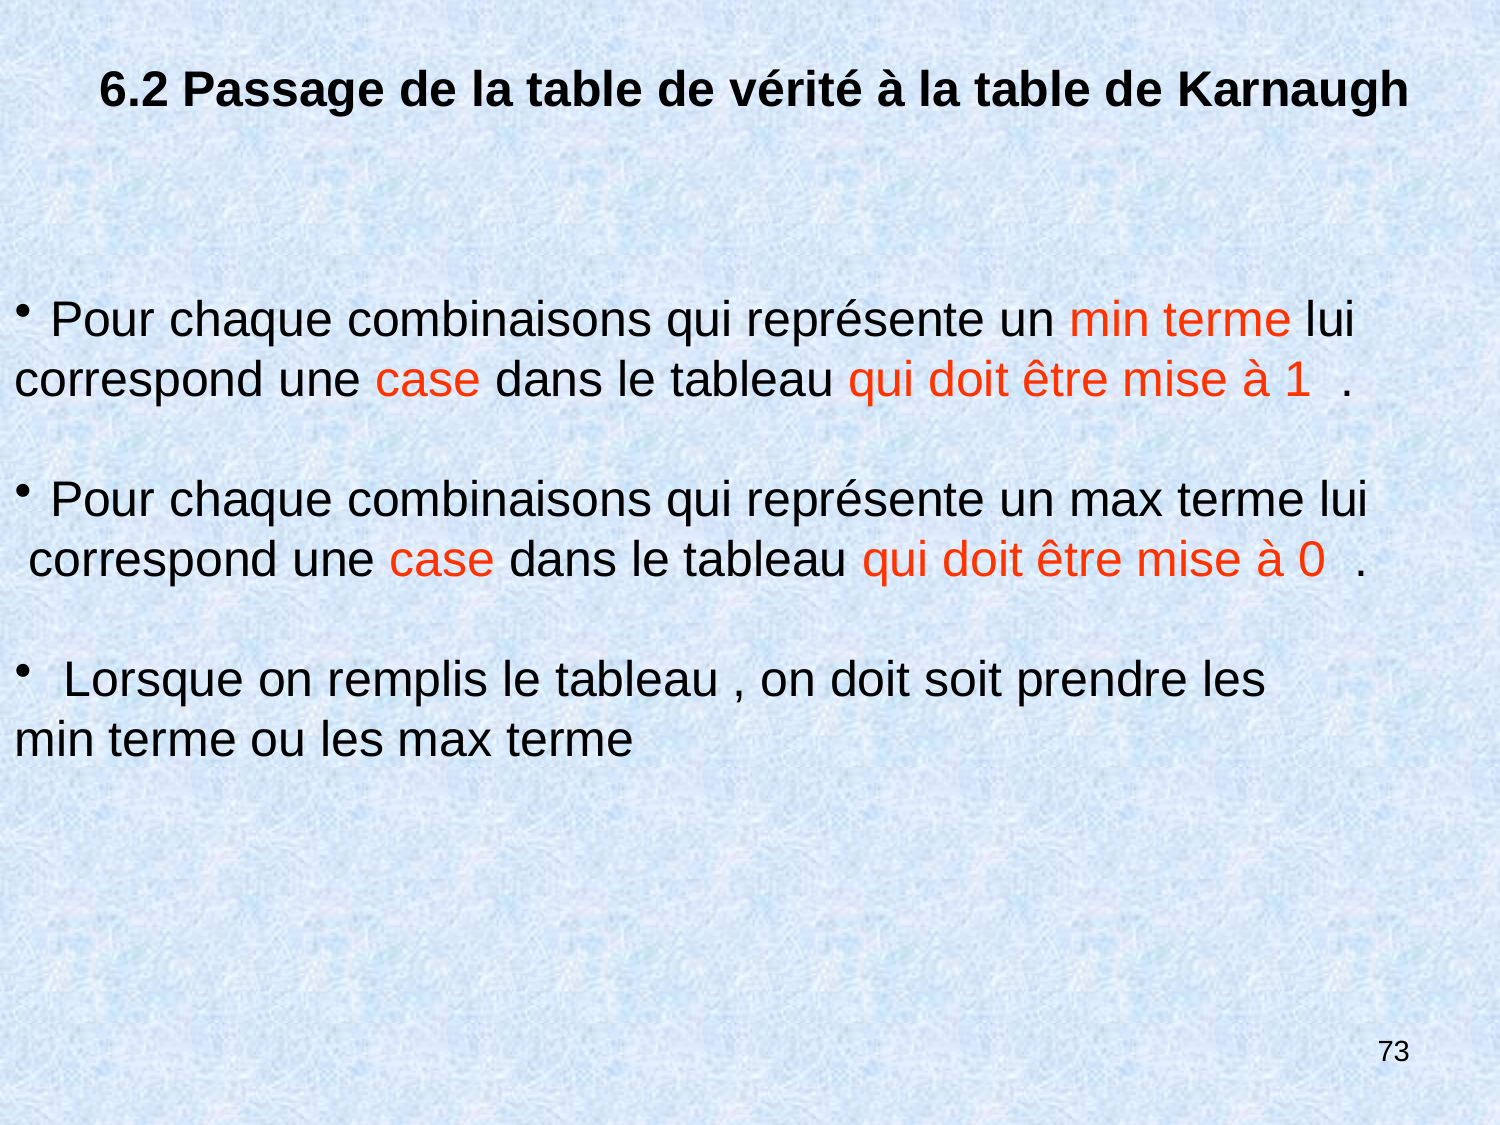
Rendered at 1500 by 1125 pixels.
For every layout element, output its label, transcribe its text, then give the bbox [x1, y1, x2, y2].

picture [0, 0, 1500, 1125]
slide_number 73 [1074, 1024, 1426, 1103]
title 6.2 Passage de la table de vérité à la table de Karnaugh [74, 44, 1460, 103]
text_box Pour chaque combinaisons qui représente un min terme lui correspond une case dans le tableau qui doit être mise à 1 . Pour chaque combinaisons qui représente un max terme lui correspond une case dans le tableau qui doit être mise à 0 . Lorsque on remplis le tableau , on doit soit prendre les min terme ou les max terme [0, 278, 1385, 774]
